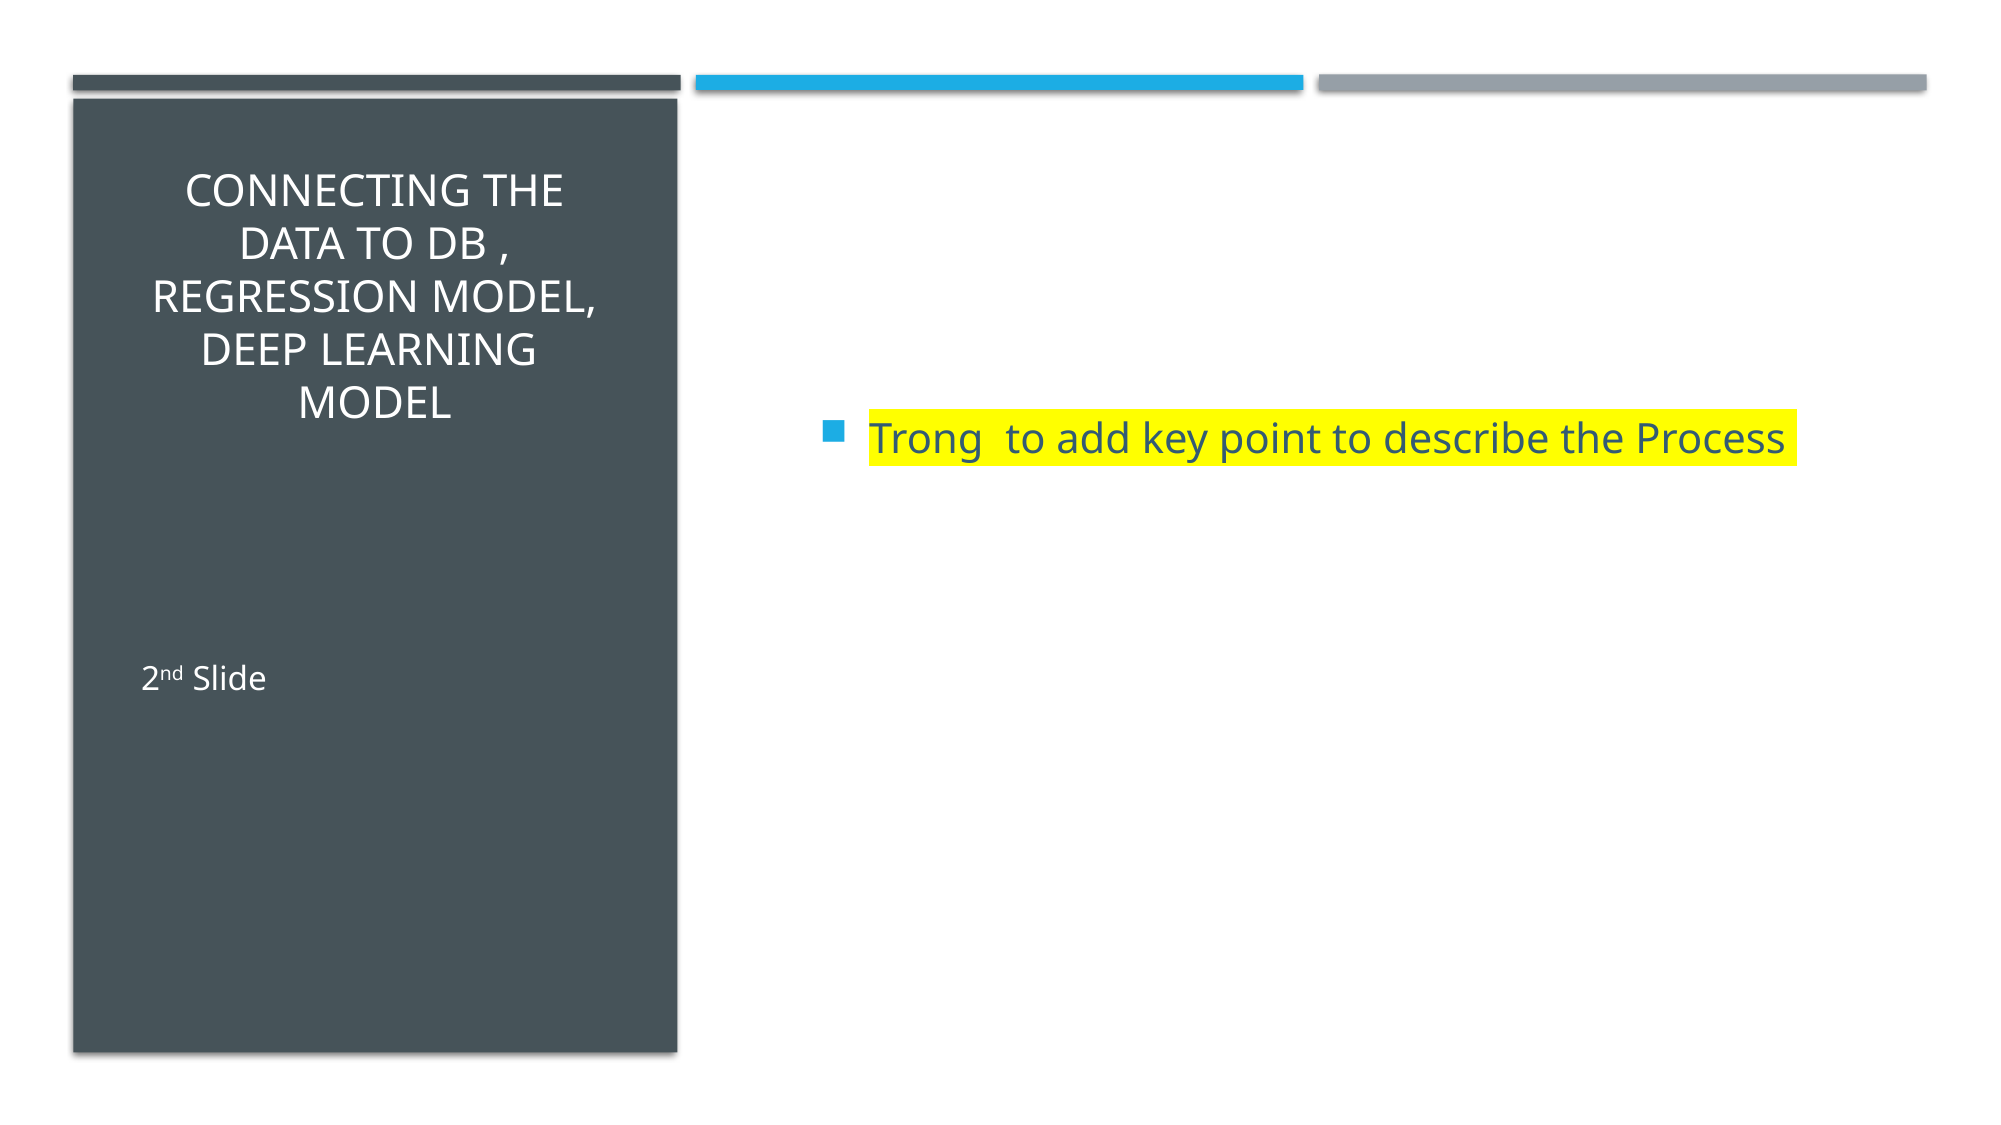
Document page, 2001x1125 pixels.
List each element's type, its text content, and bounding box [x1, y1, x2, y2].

list 2nd Slide [125, 646, 624, 958]
title Connecting the Data to DB , REGRESSION model, Deep Learning model [125, 153, 624, 436]
list Trong to add key point to describe the Process [803, 193, 1895, 675]
